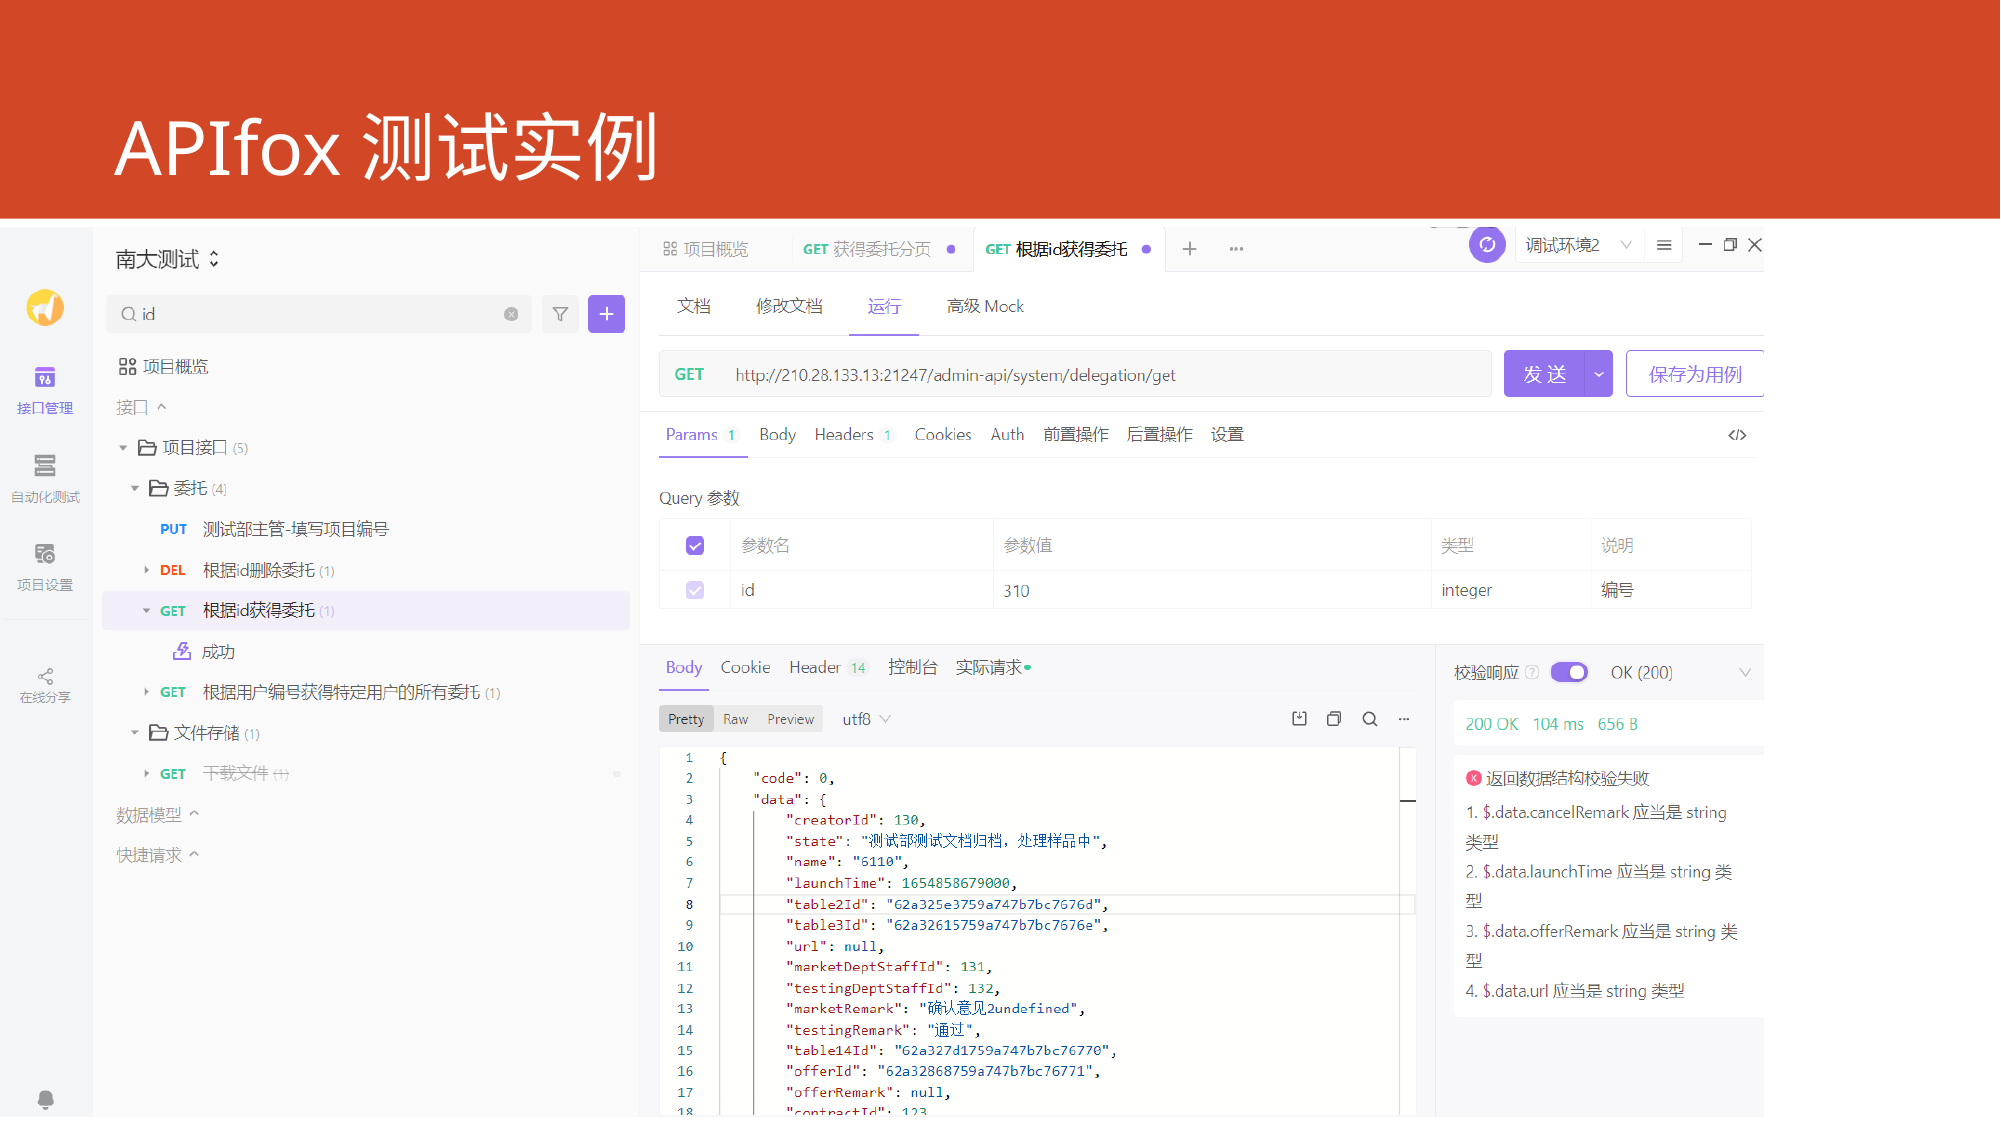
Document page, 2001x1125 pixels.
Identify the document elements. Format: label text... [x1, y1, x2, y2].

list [0, 227, 1764, 1117]
title APIfox测试实例 [99, 0, 1863, 199]
